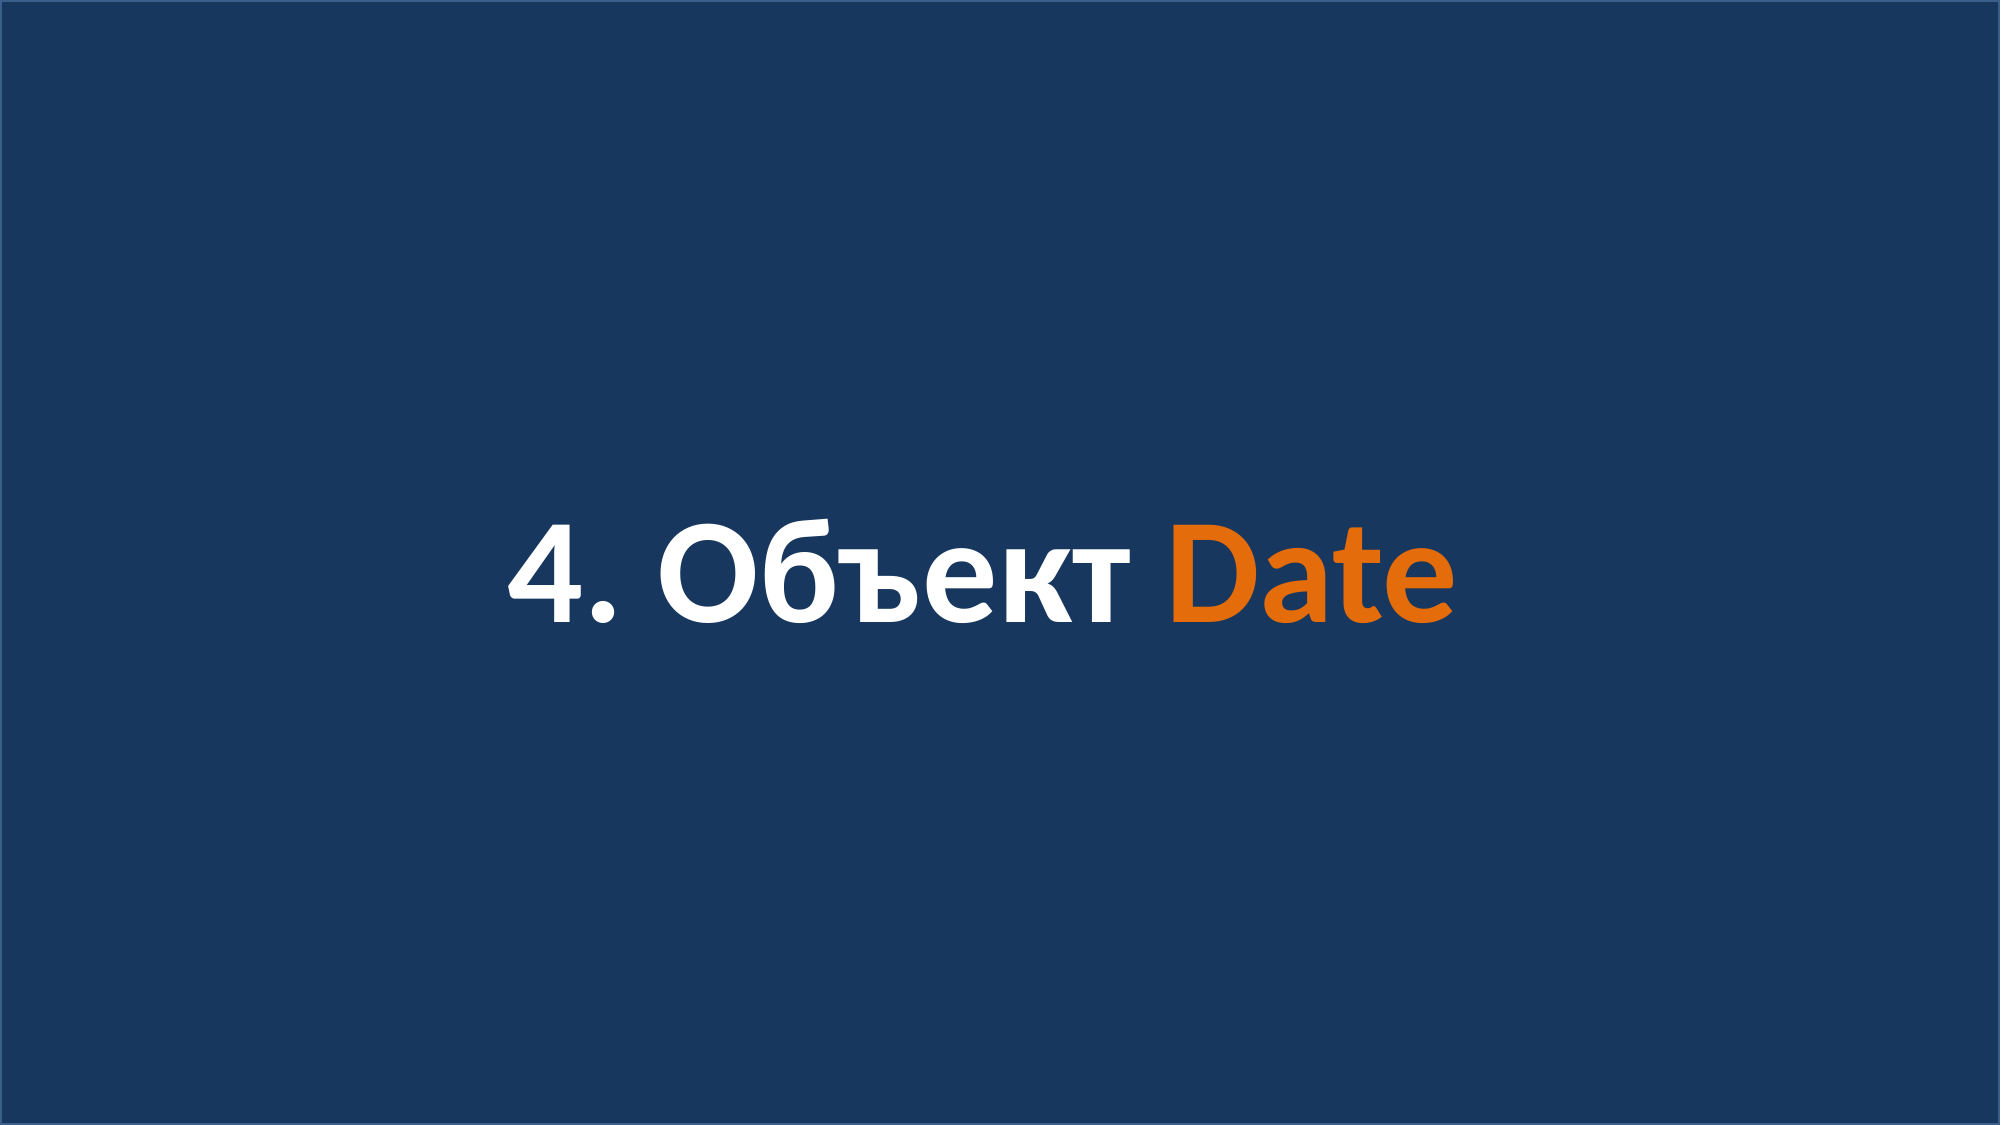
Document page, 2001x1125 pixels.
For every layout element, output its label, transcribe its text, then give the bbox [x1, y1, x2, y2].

text_box 4. Объект Date [0, 0, 2000, 1125]
